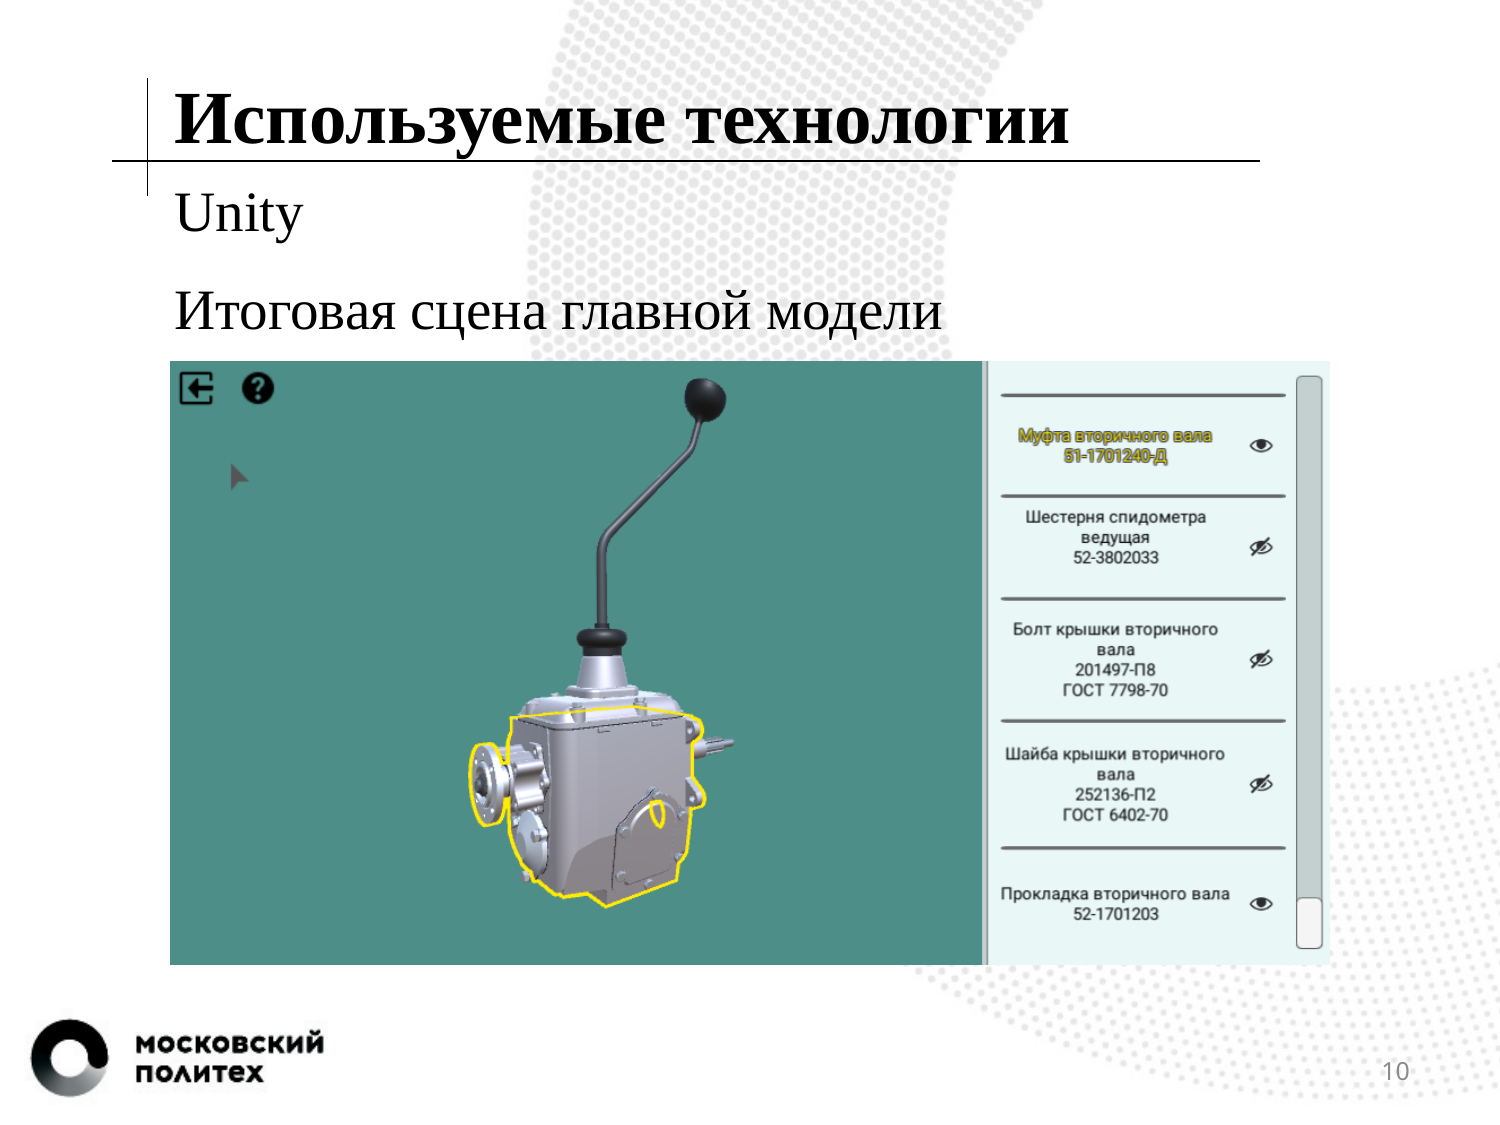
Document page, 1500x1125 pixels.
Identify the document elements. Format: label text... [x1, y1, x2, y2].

slide_number 10 [1074, 1042, 1425, 1103]
picture [0, 0, 1500, 1125]
list Unity Итоговая сцена главной модели [159, 166, 1260, 350]
text_box Используемые технологии [159, 66, 1260, 160]
